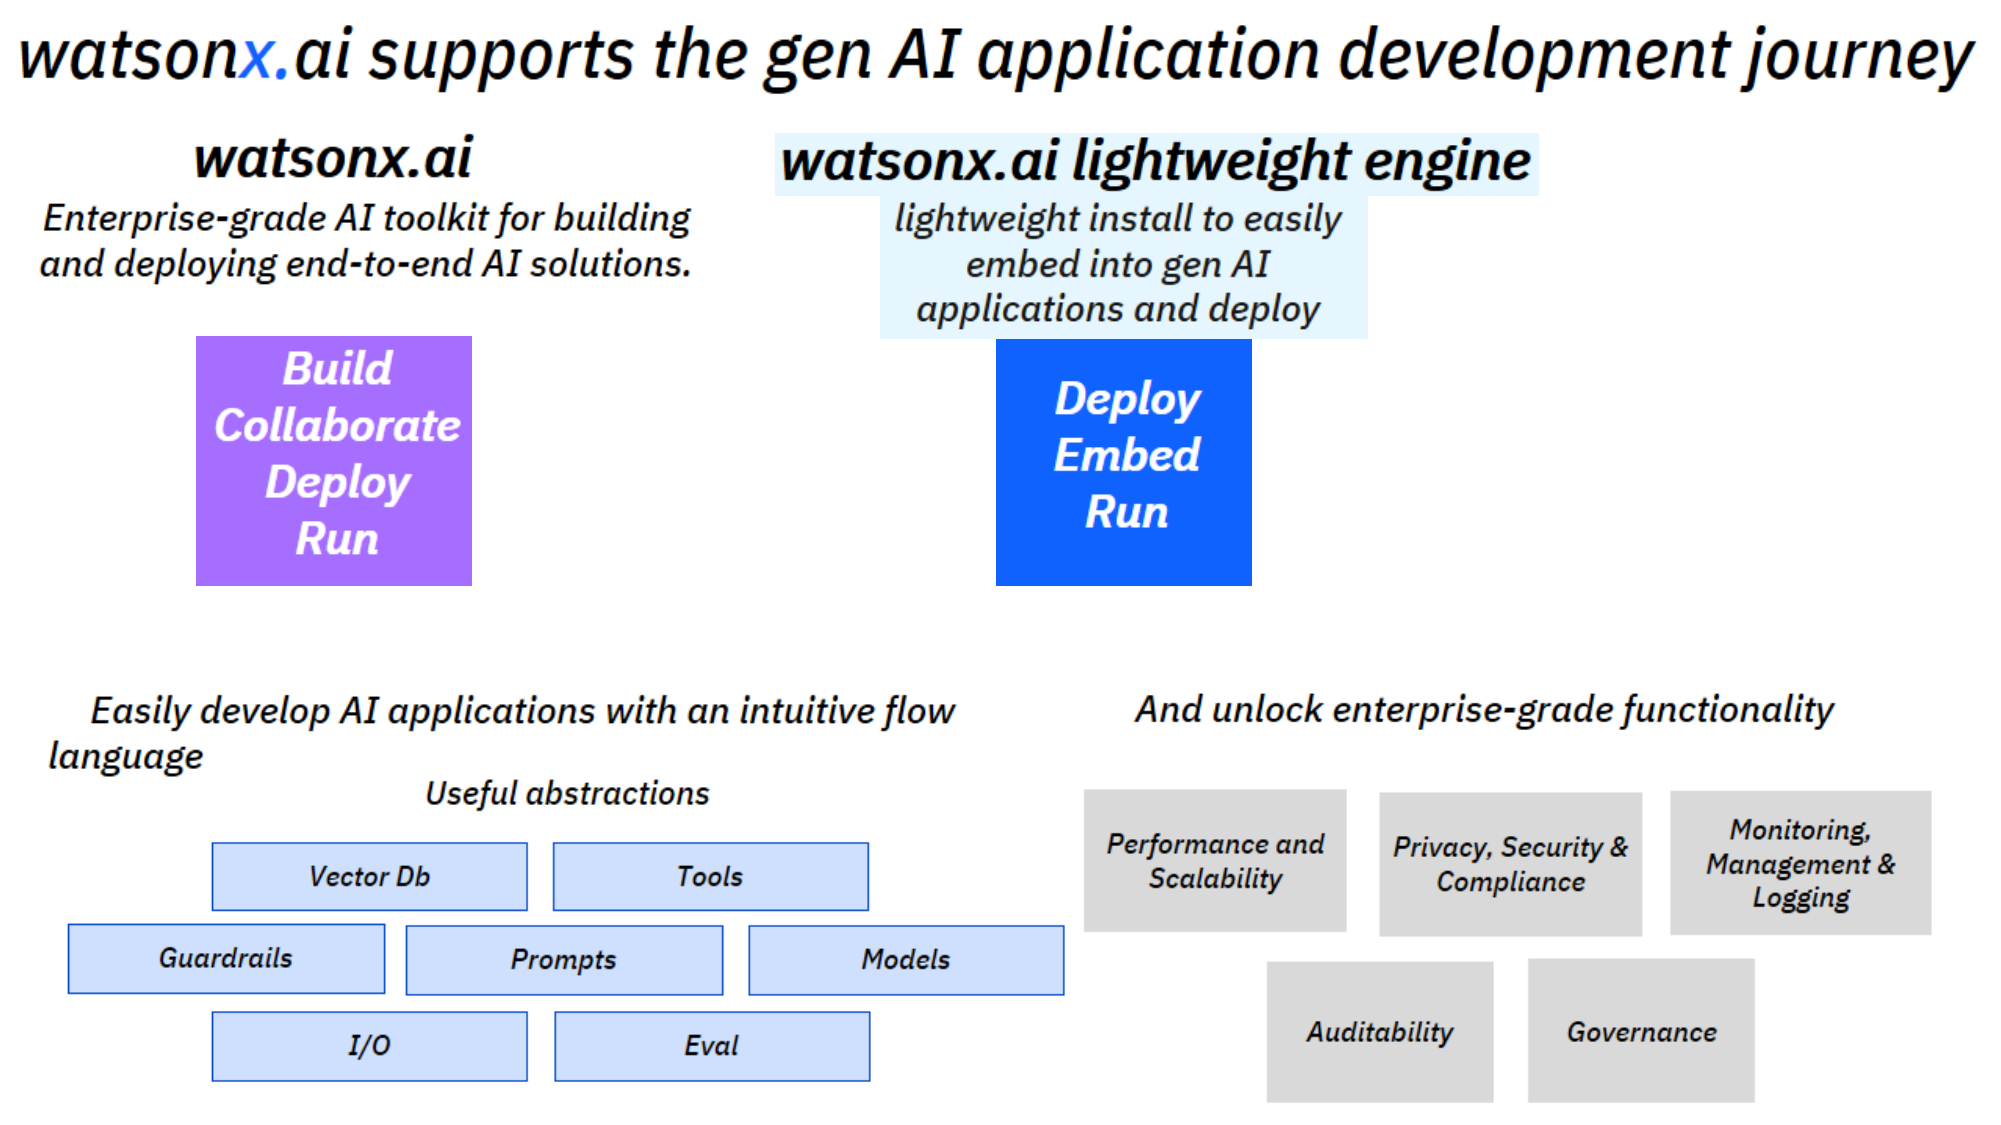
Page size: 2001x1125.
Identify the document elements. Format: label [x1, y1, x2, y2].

picture [196, 336, 472, 586]
picture [15, 24, 1982, 102]
picture [775, 133, 1539, 586]
picture [32, 120, 698, 294]
picture [43, 674, 1935, 1114]
